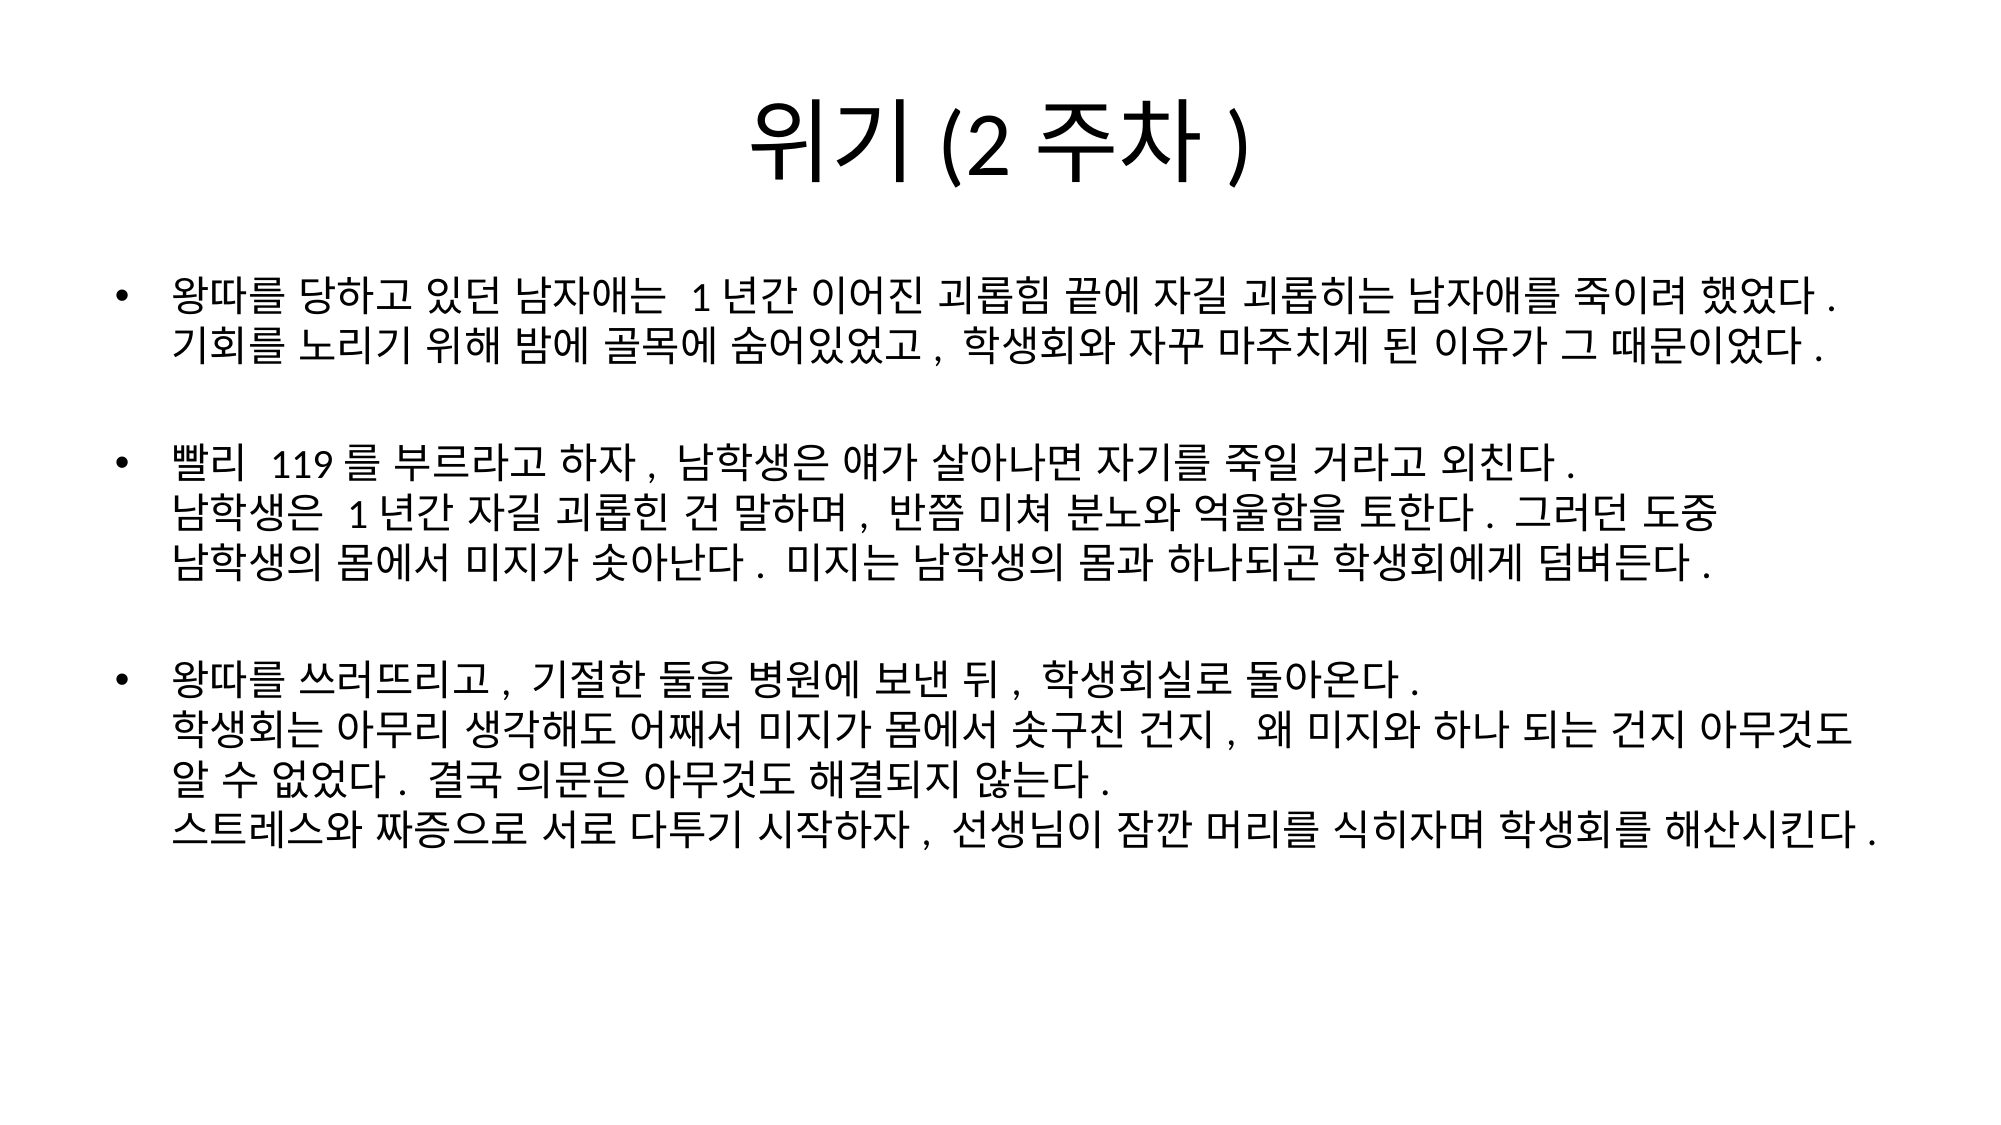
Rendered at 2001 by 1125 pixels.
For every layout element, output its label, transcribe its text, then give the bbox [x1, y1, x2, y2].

title 위기(2주차) [99, 45, 1900, 233]
list 왕따를 당하고 있던 남자애는 1년간 이어진 괴롭힘 끝에 자길 괴롭히는 남자애를 죽이려 했었다. 기회를 노리기 위해 밤에 골목에 숨어있었고, 학생회와 자꾸 마주치게 된 이유가 그 때문이었다. 빨리 119를 부르라고 하자, 남학생은 얘가 살아나면 자기를 죽일 거라고 외친다. 남학생은 1년간 자길 괴롭힌 건 말하며, 반쯤 미쳐 분노와 억울함을 토한다. 그러던 도중 남학생의 몸에서 미지가 솟아난다. 미지는 남학생의 몸과 하나되곤 학생회에게 덤벼든다. 왕따를 쓰러뜨리고, 기절한 둘을 병원에 보낸 뒤, 학생회실로 돌아온다. 학생회는 아무리 생각해도 어째서 미지가 몸에서 솟구친 건지, 왜 미지와 하나 되는 건지 아무것도 알 수 없었다. 결국 의문은 아무것도 해결되지 않는다. 스트레스와 짜증으로 서로 다투기 시작하자, 선생님이 잠깐 머리를 식히자며 학생회를 해산시킨다. [99, 262, 1900, 1005]
